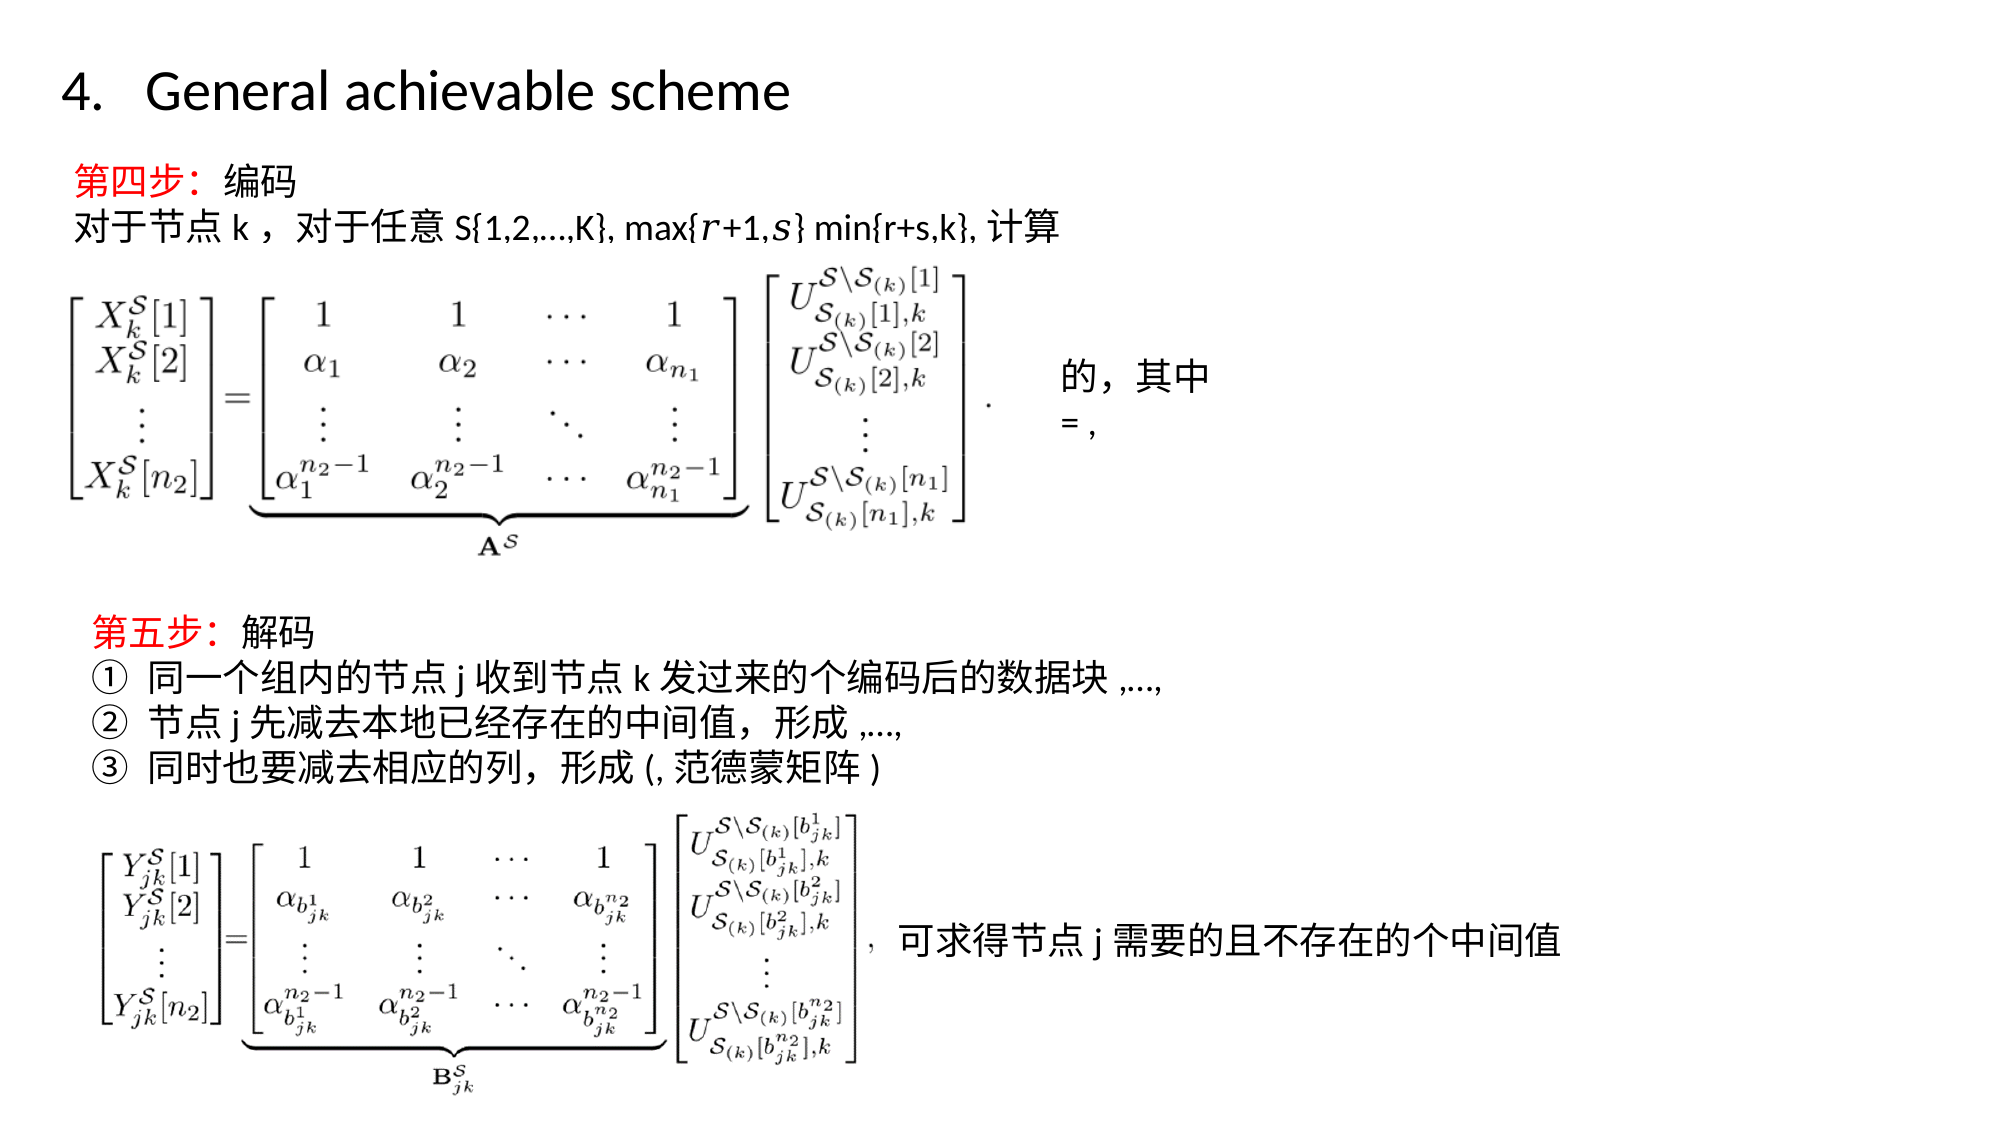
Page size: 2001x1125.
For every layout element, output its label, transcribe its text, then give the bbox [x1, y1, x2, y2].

text_box General achievable scheme [46, 44, 1224, 130]
picture [23, 243, 1011, 566]
picture [85, 809, 883, 1097]
